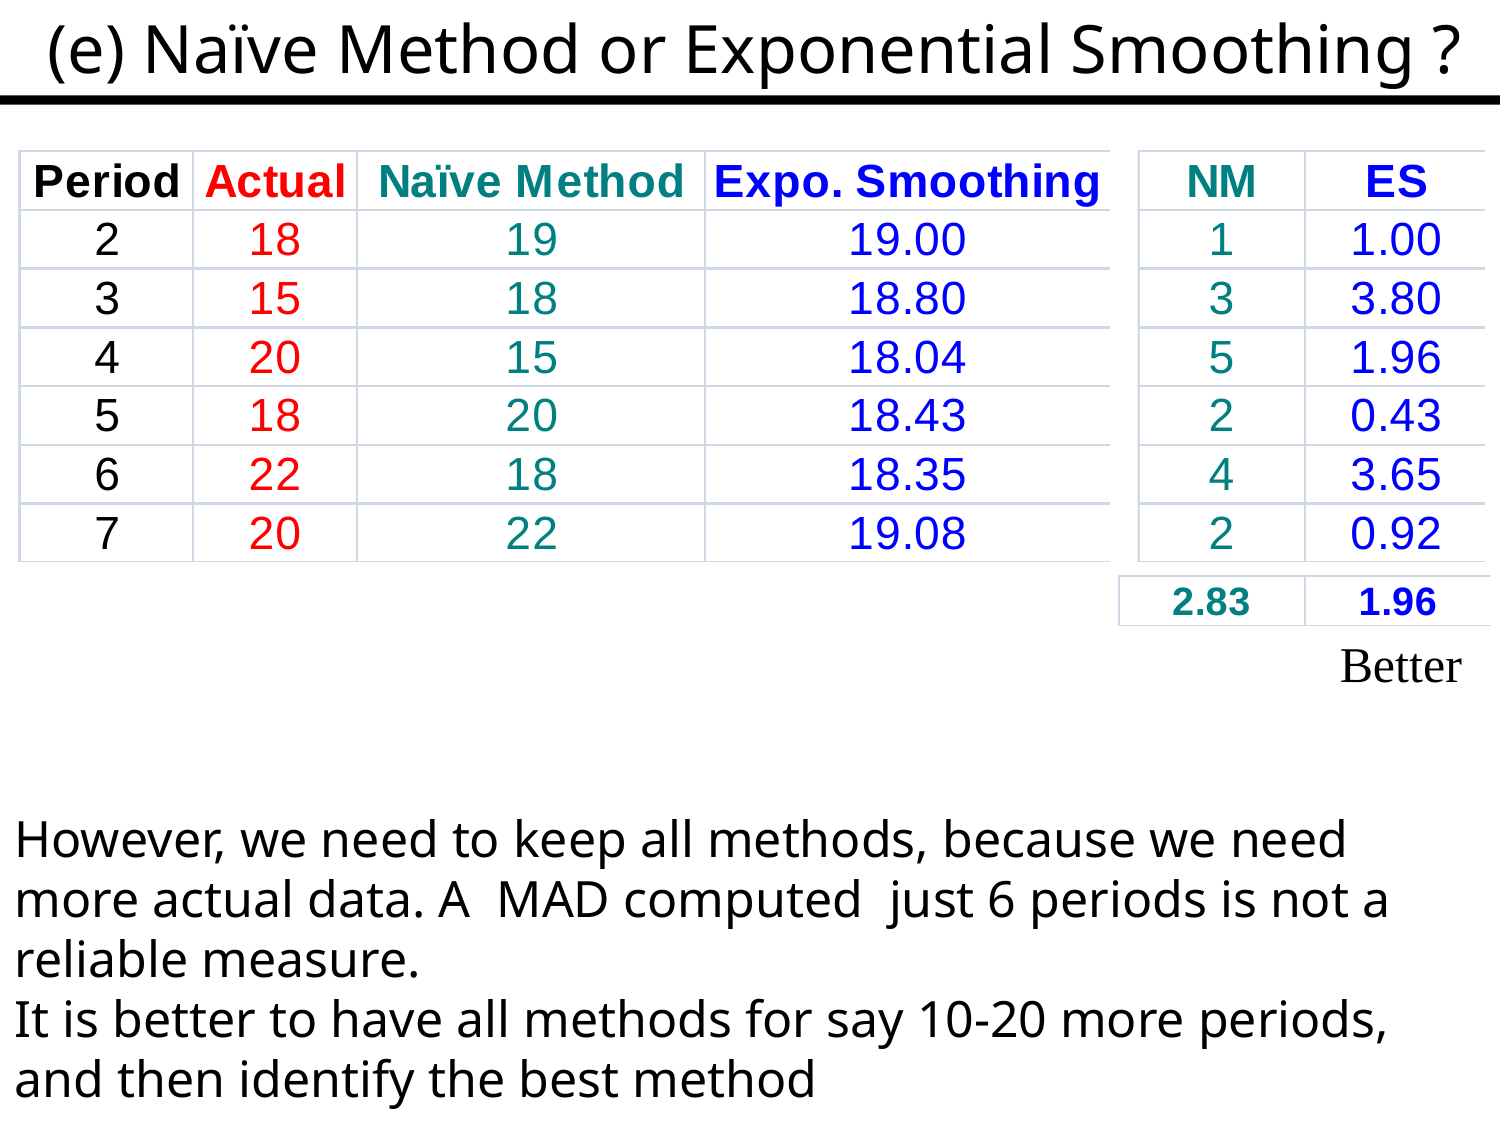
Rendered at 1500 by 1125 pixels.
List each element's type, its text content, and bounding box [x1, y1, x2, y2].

text_box Better [1325, 636, 1479, 700]
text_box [1137, 149, 1488, 564]
text_box (e) Naïve Method or Exponential Smoothing ? [10, 0, 1500, 95]
text_box However, we need to keep all methods, because we need more actual data. A MAD computed just 6 periods is not a reliable measure. It is better to have all methods for say 10-20 more periods, and then identify the best method [0, 799, 1500, 1115]
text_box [18, 149, 1113, 564]
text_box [1117, 574, 1493, 628]
